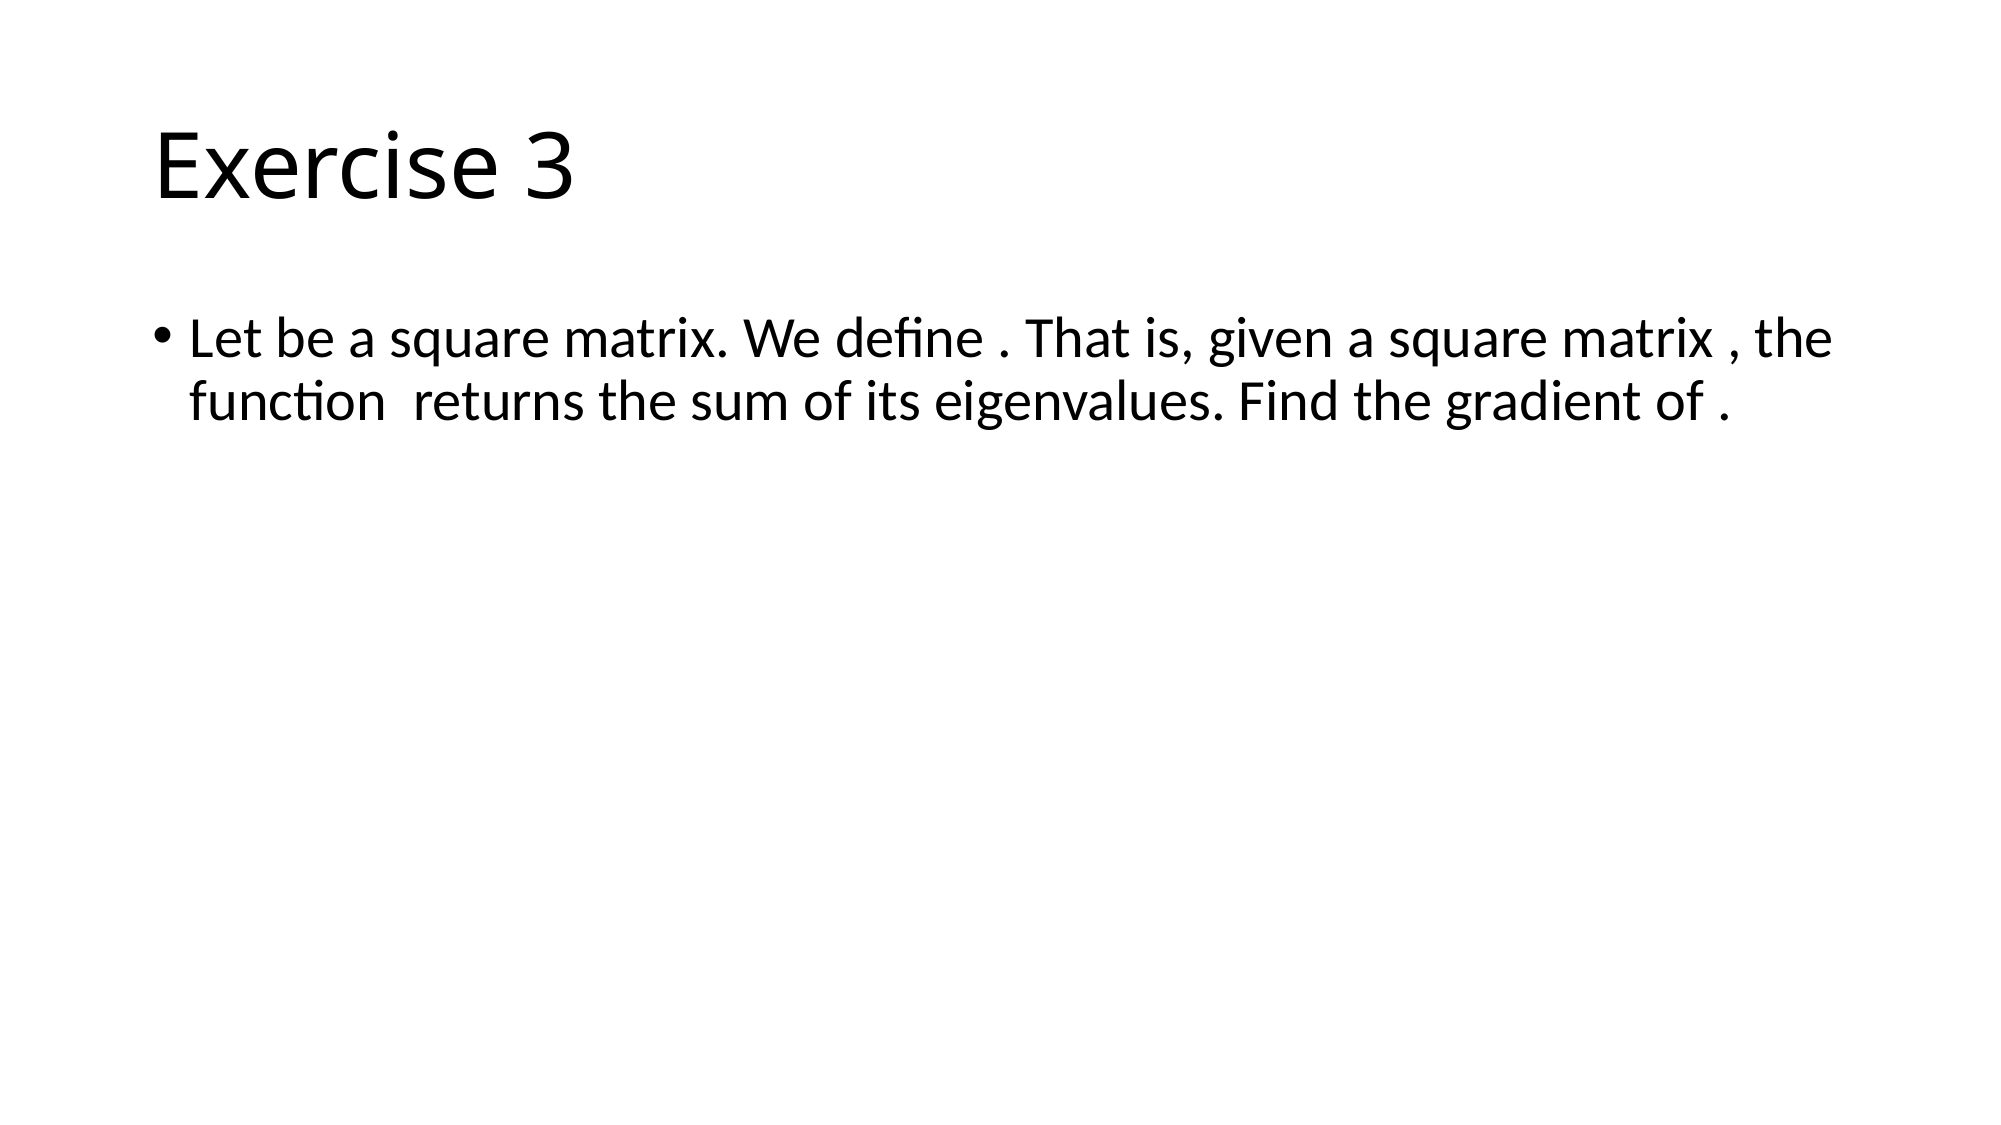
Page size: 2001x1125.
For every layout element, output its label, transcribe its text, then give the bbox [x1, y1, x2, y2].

title Exercise 3 [137, 59, 1863, 278]
